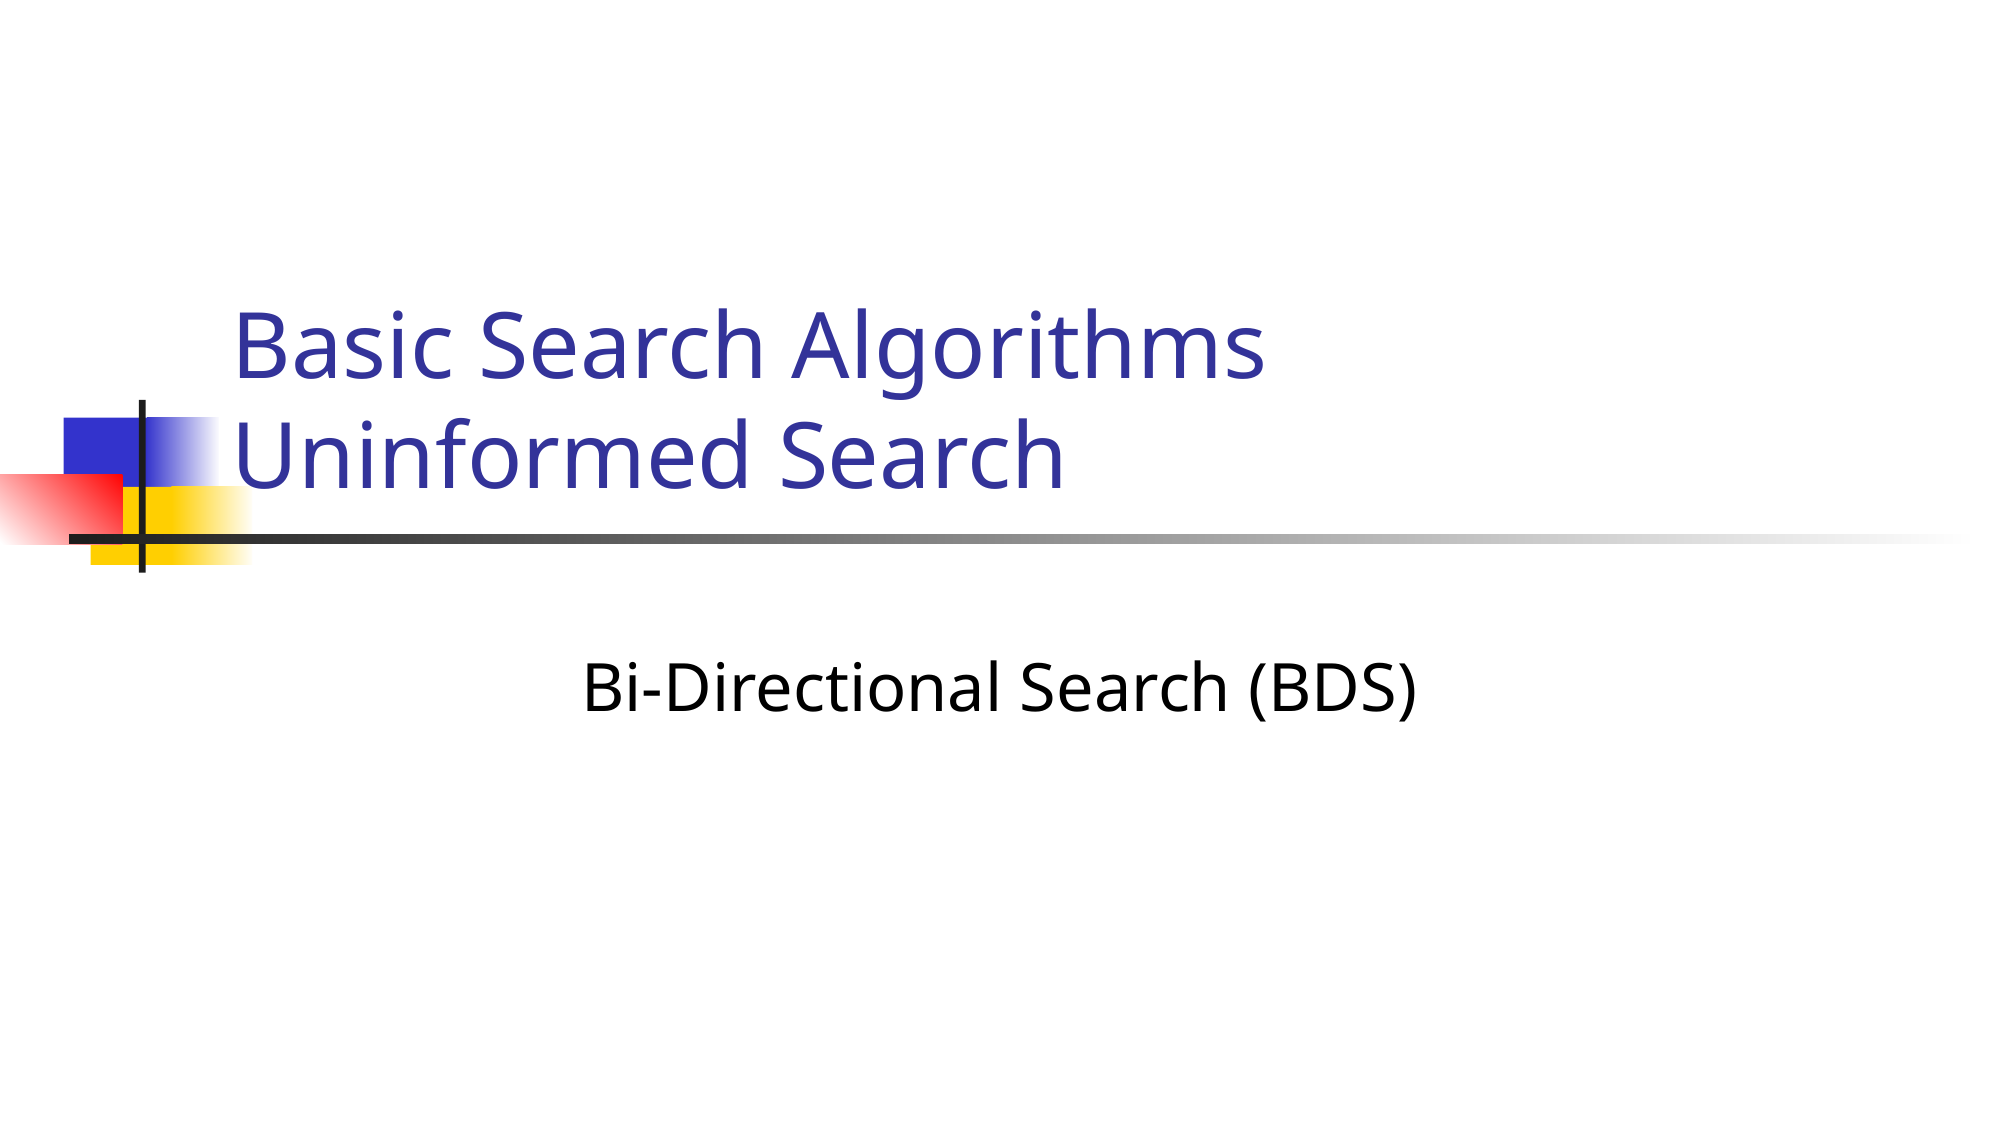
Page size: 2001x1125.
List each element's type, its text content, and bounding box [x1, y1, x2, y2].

subtitle Bi-Directional Search (BDS) [300, 637, 1700, 925]
title Basic Search Algorithms Uninformed Search [216, 275, 1917, 515]
